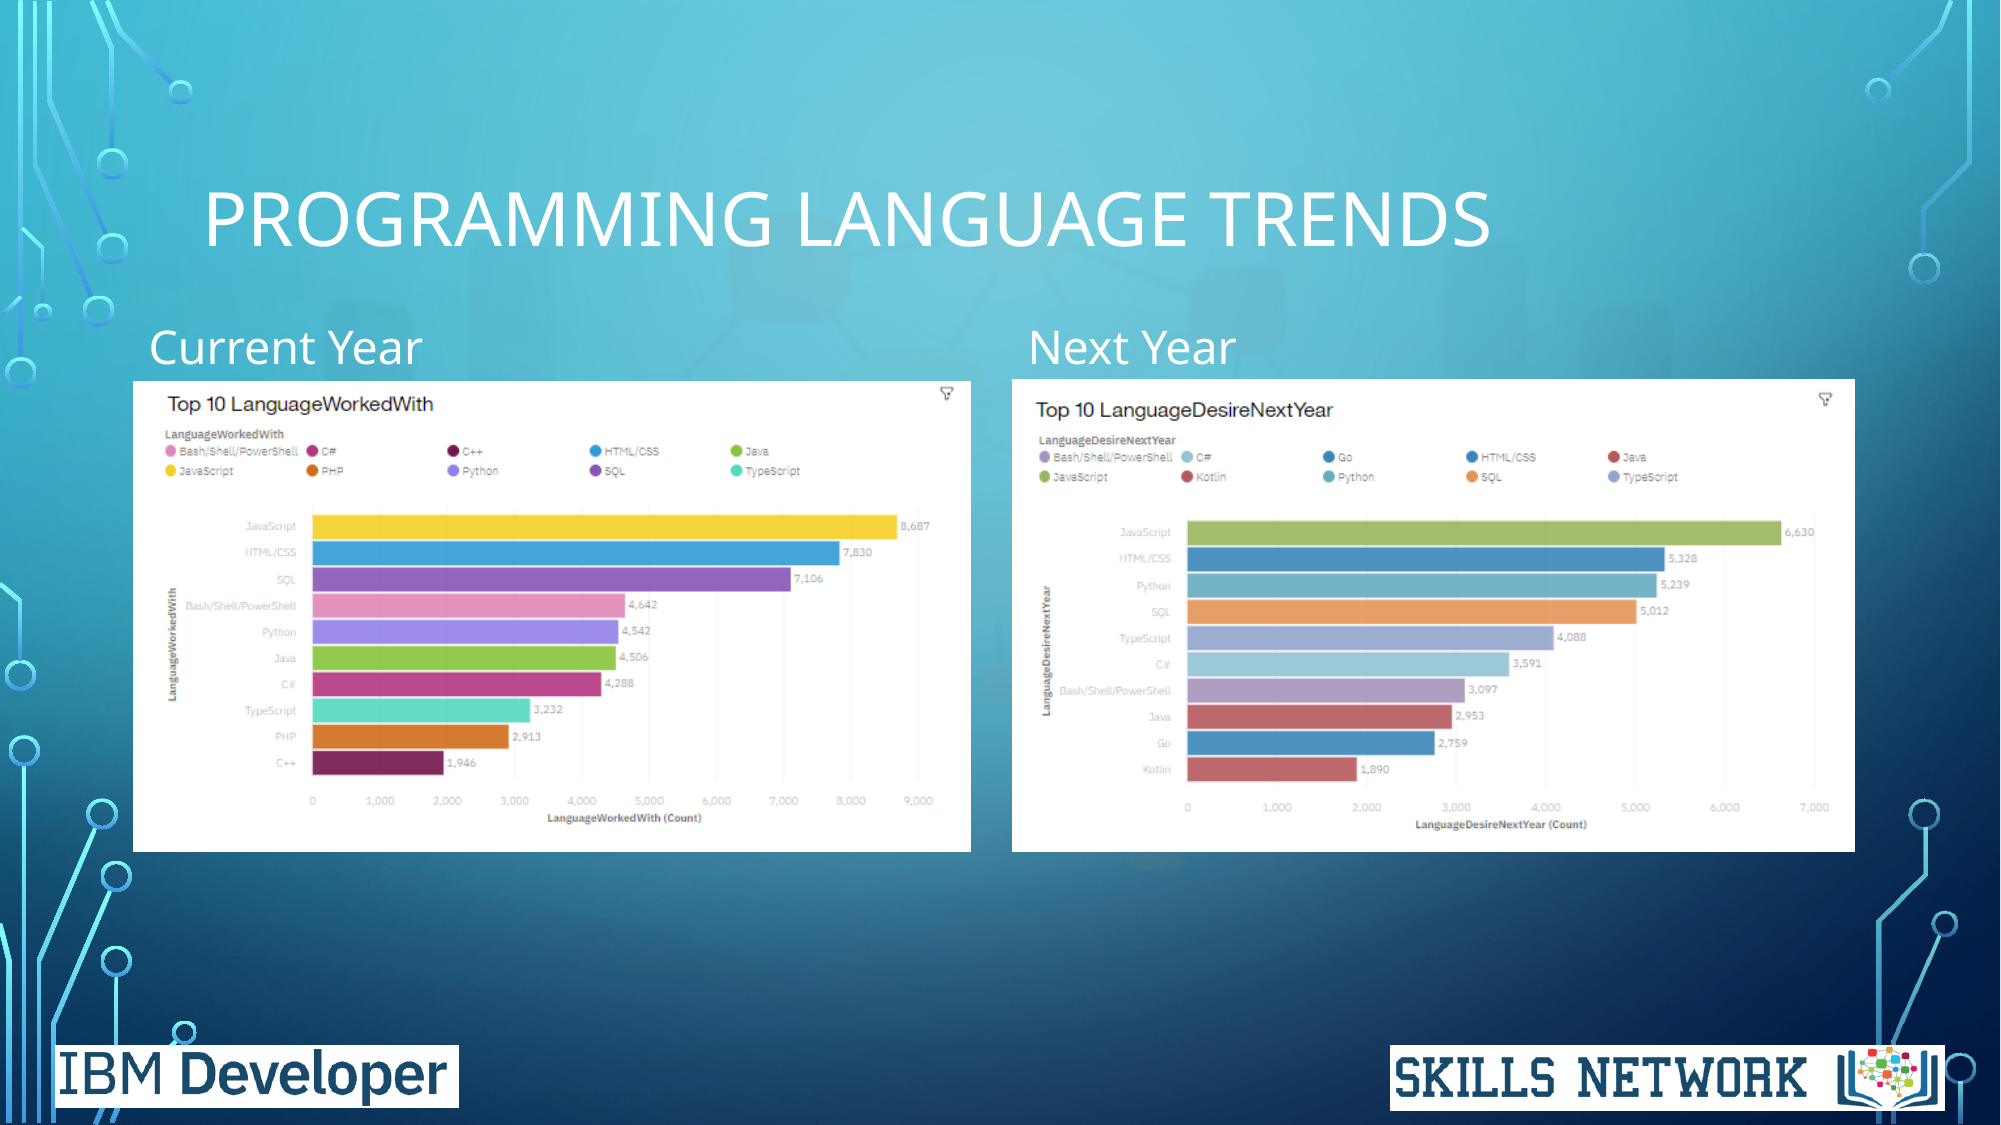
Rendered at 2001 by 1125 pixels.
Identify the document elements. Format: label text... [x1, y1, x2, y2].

picture [133, 381, 972, 852]
picture [55, 1045, 459, 1108]
picture [1390, 1045, 1945, 1111]
list Next Year [1012, 299, 1301, 379]
title PROGRAMMING LANGUAGE TRENDS [187, 101, 1813, 344]
picture [1012, 379, 1855, 852]
list Current Year [133, 299, 500, 381]
